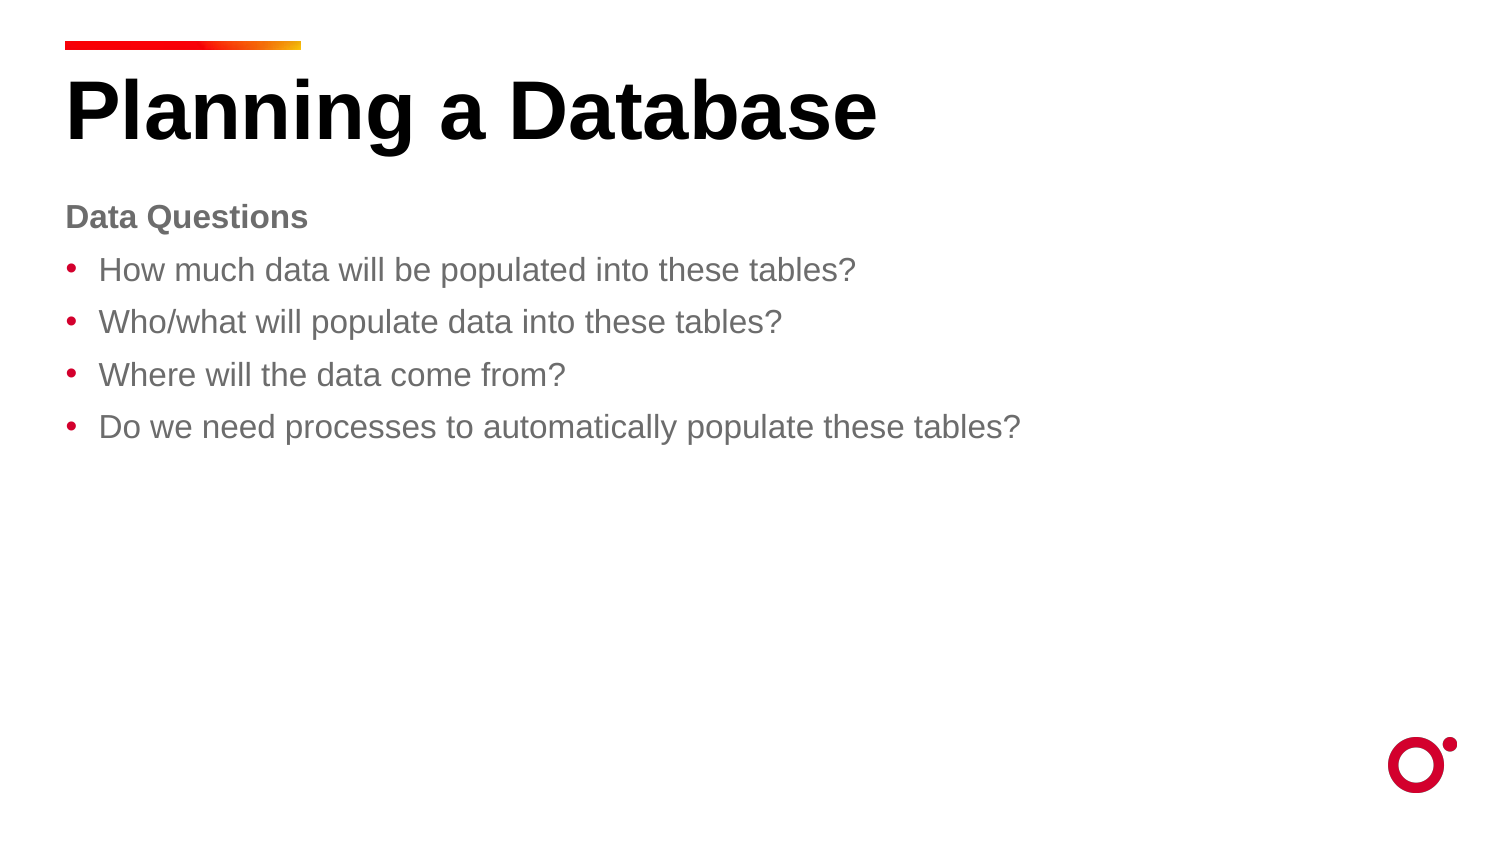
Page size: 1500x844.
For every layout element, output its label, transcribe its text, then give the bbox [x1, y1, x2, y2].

picture [1409, 737, 1457, 793]
picture [65, 41, 301, 50]
text_box Data Questions How much data will be populated into these tables? Who/what will populate data into these tables? Where will the data come from? Do we need processes to automatically populate these tables? [65, 192, 1409, 793]
text_box Planning a Database [65, 59, 1409, 171]
